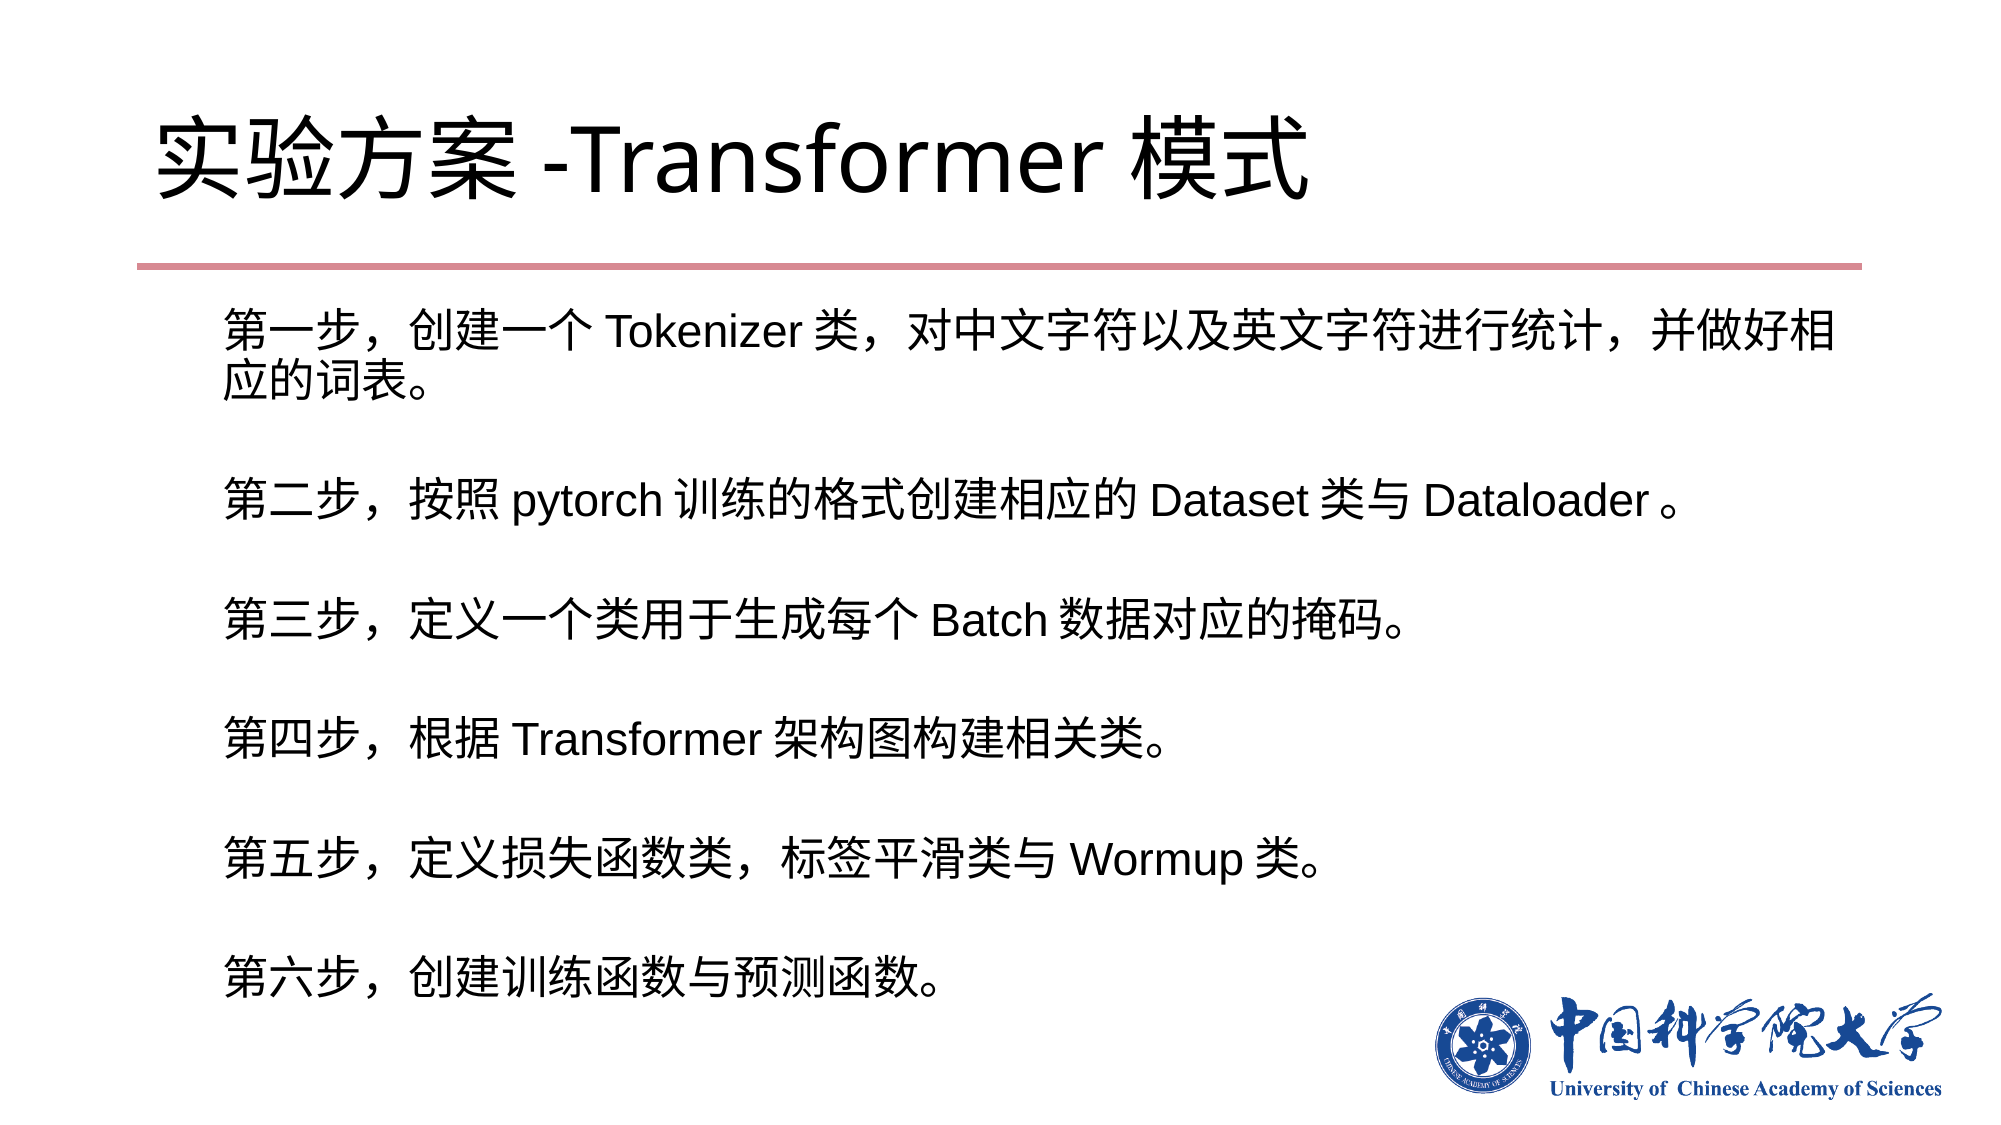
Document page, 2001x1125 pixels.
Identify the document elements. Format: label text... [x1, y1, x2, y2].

title 实验方案-Transformer模式 [137, 59, 1863, 267]
list 第一步，创建一个Tokenizer类，对中文字符以及英文字符进行统计，并做好相应的词表。 第二步，按照pytorch训练的格式创建相应的Dataset类与Dataloader。 第三步，定义一个类用于生成每个Batch数据对应的掩码。 第四步，根据Transformer架构图构建相关类。 第五步，定义损失函数类，标签平滑类与Wormup类。 第六步，创建训练函数与预测函数。 [137, 299, 1863, 1014]
picture [1435, 993, 1942, 1100]
